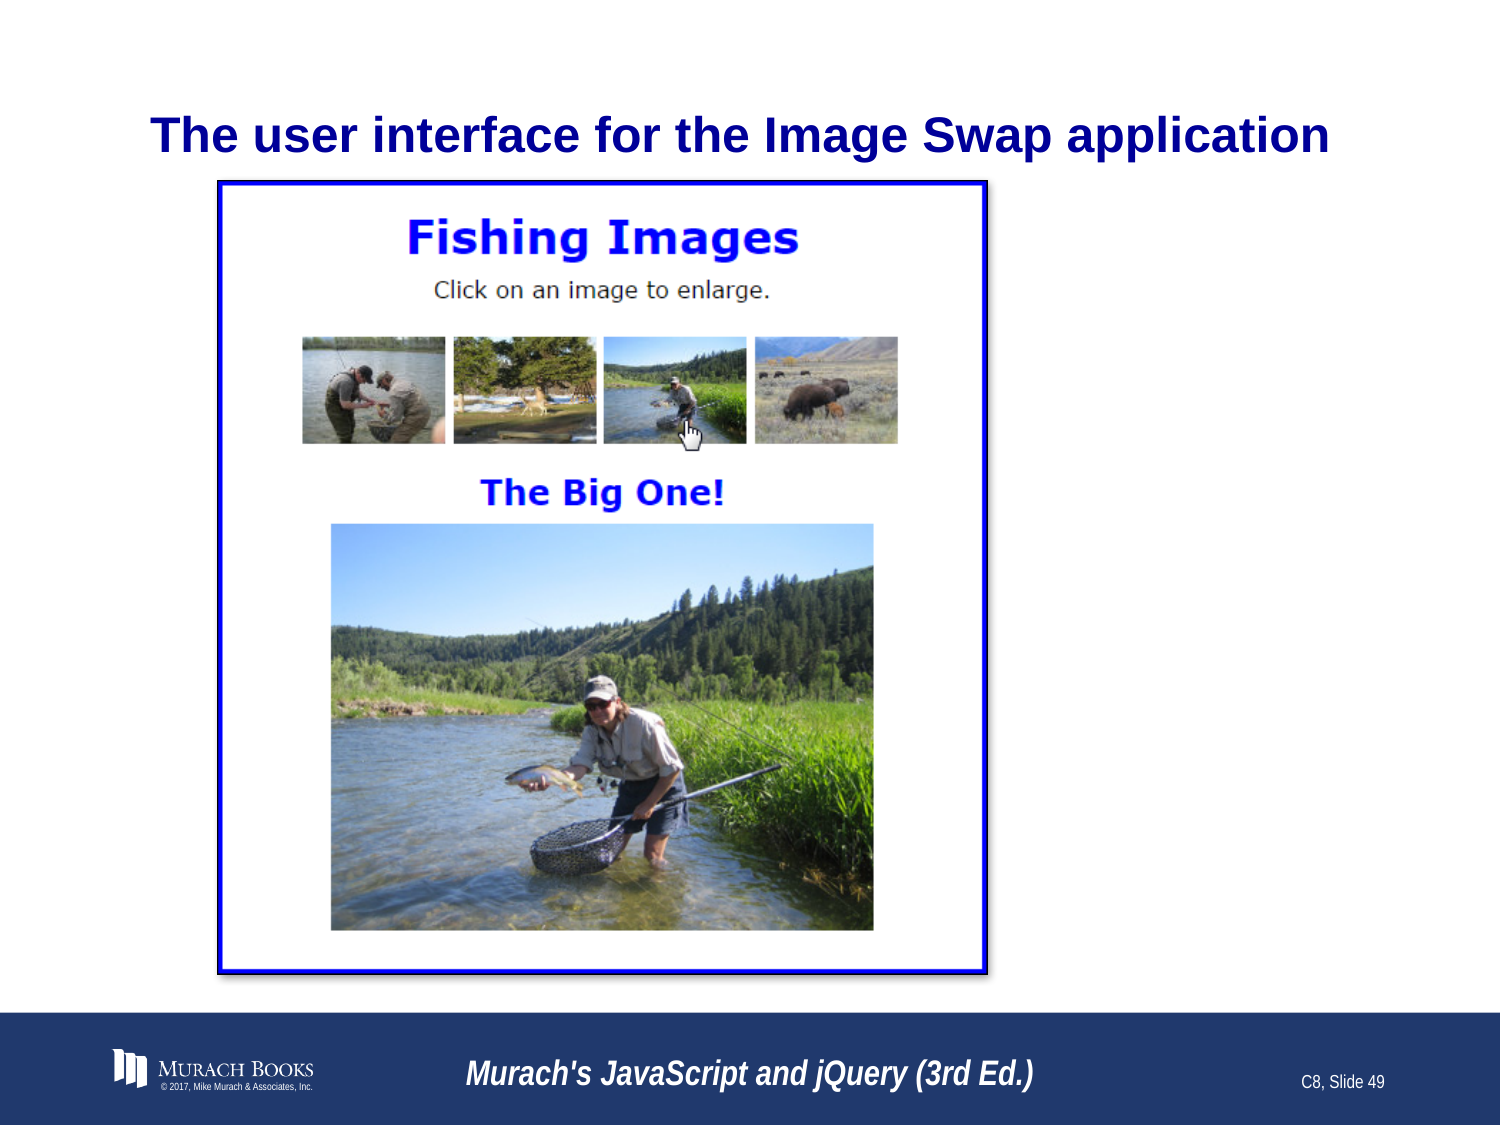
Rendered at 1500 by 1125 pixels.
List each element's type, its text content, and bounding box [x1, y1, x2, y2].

slide_number Murach's JavaScript and jQuery (3rd Ed.) [463, 1025, 1050, 1100]
footer © 2017, Mike Murach & Associates, Inc. [12, 1025, 463, 1100]
slide_number C8, Slide 49 [1087, 1025, 1400, 1100]
title The user interface for the Image Swap application [150, 102, 1350, 164]
picture [216, 180, 988, 976]
